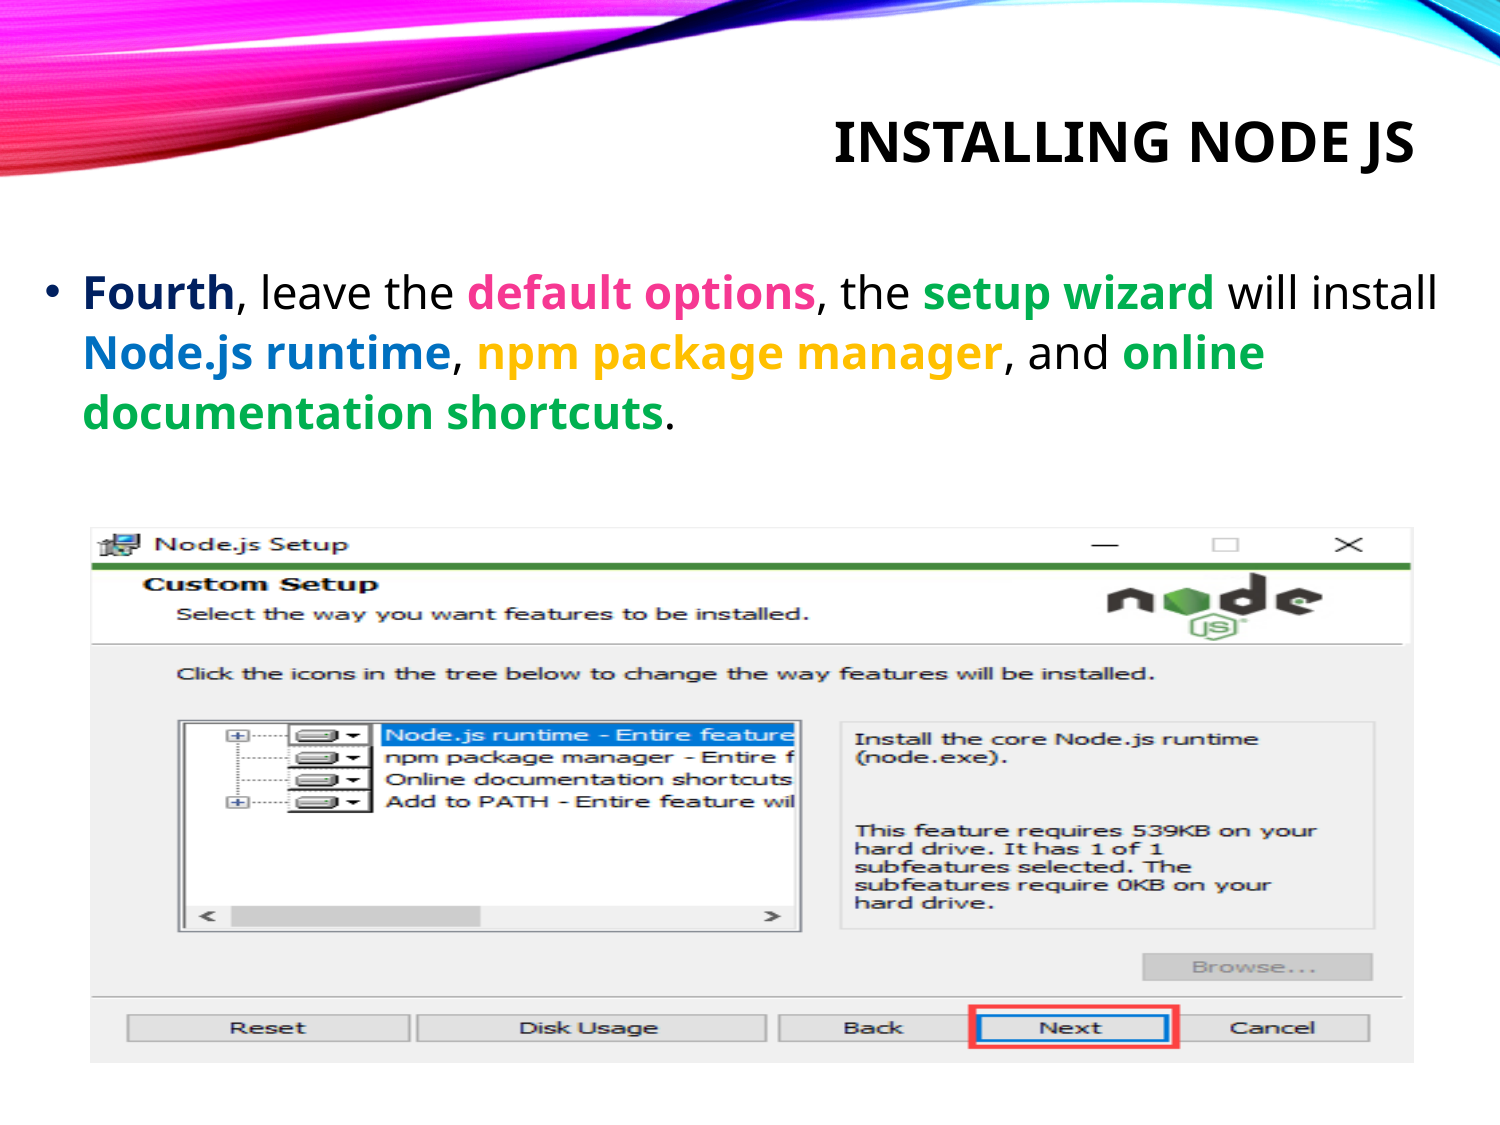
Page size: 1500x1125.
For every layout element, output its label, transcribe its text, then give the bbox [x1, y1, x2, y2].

picture [0, 0, 1500, 178]
title Installing node js [383, 38, 1431, 250]
list Fourth, leave the default options, the setup wizard will install Node.js runtime, npm package manager, and online documentation shortcuts. [29, 250, 1475, 1111]
picture [90, 526, 1414, 1063]
